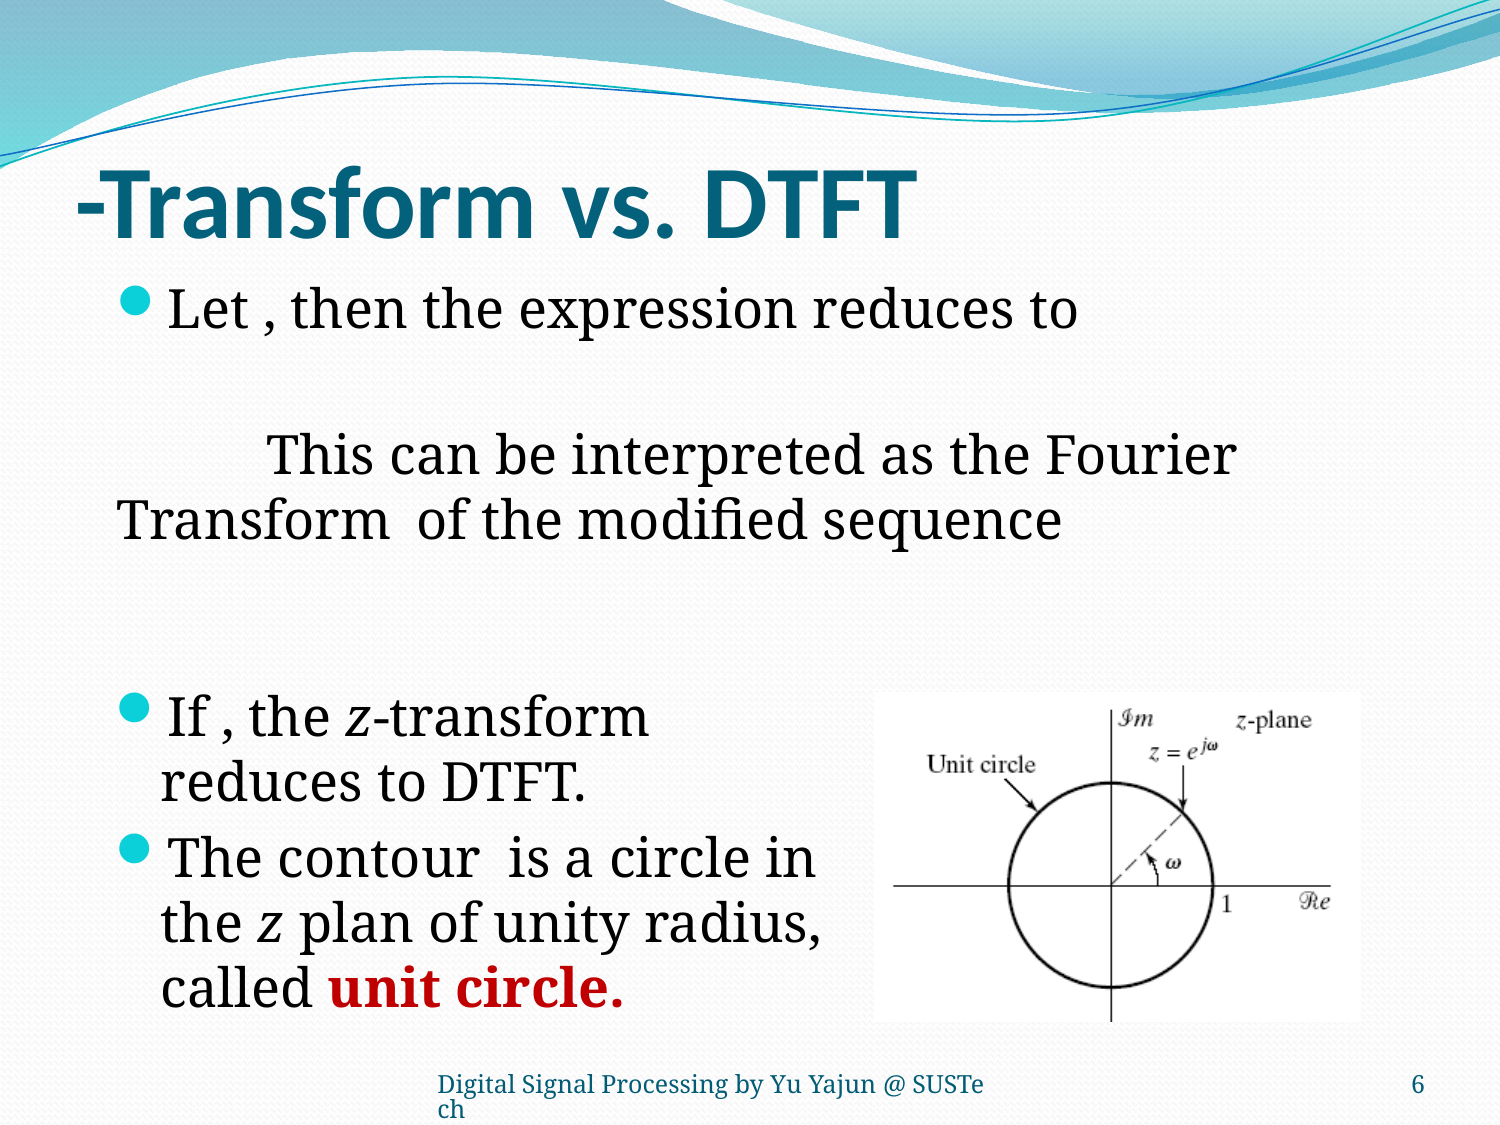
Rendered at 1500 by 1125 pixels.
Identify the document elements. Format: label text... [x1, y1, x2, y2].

footer Digital Signal Processing by Yu Yajun @ SUSTech [437, 1042, 988, 1103]
slide_number 326 [1299, 1042, 1425, 1103]
text_box [74, 317, 1425, 1038]
picture [873, 692, 1361, 1023]
table_cell b1 [866, 693, 1368, 1036]
